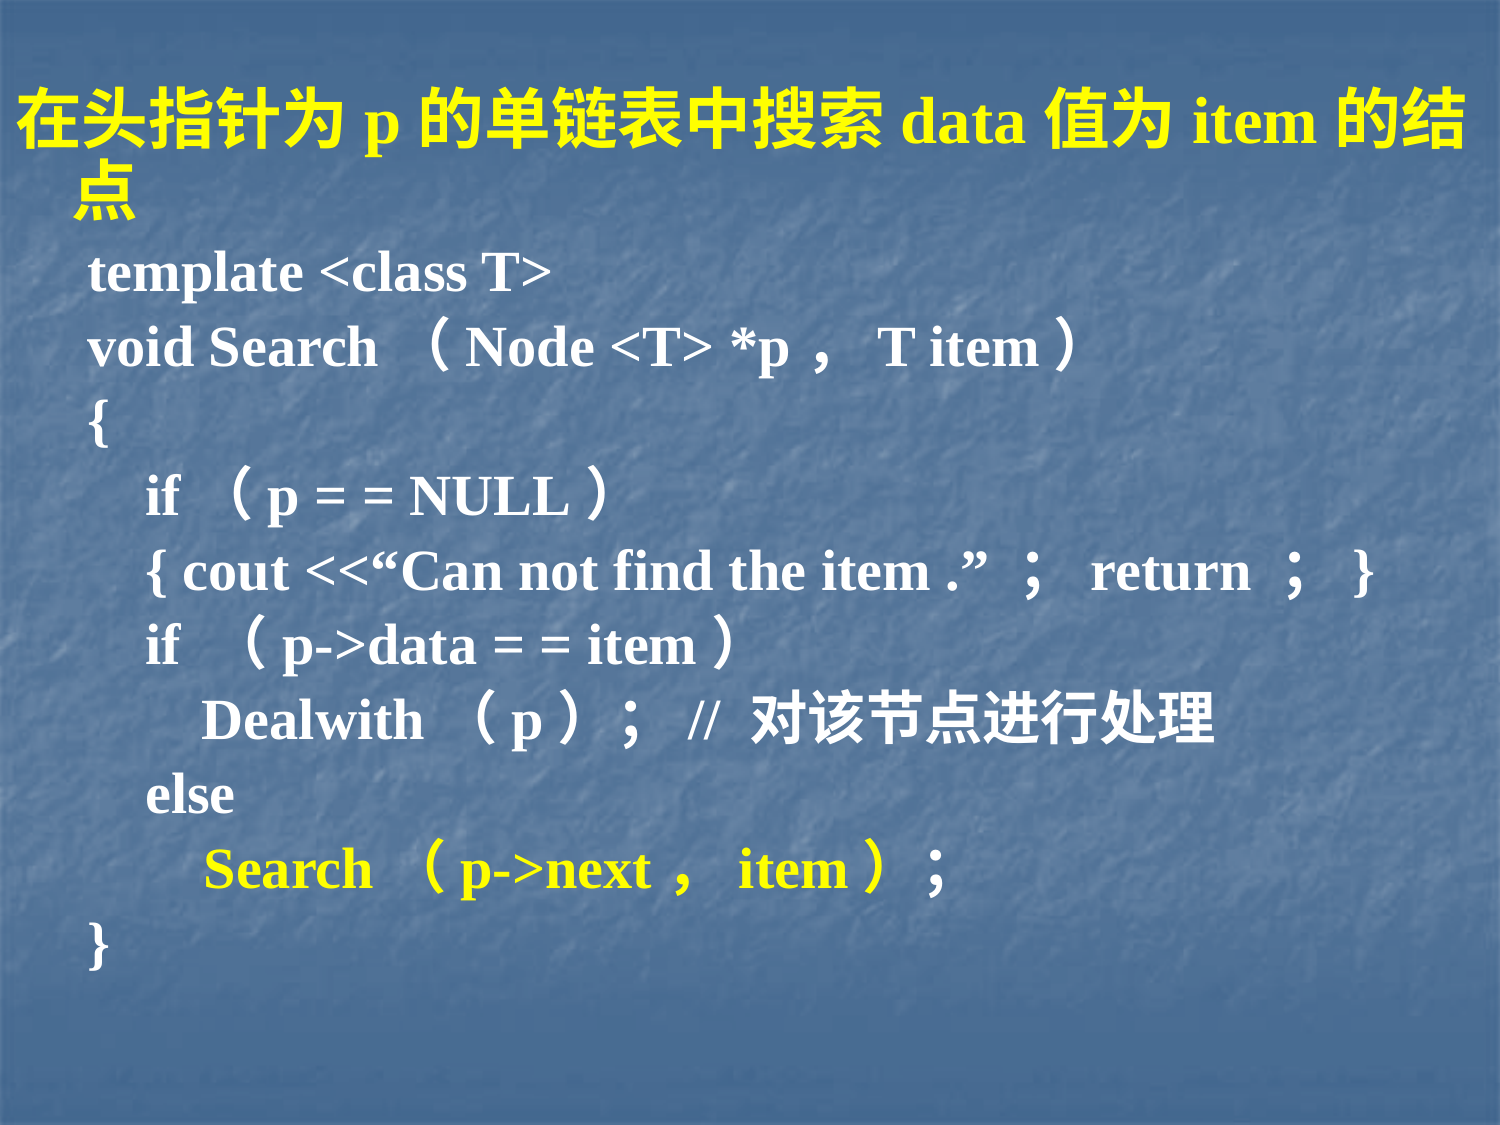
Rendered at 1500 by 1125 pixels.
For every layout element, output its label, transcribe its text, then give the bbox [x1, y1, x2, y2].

list 在头指针为p的单链表中搜索data值为item的结点 template <class T> void Search（Node <T> *p，T item） { if（p = = NULL） { cout <<“Can not find the item .” ；return ；} if （p->data = = item） Dealwith（p）；// 对该节点进行处理 else Search（p->next，item）； } [0, 77, 1500, 1071]
